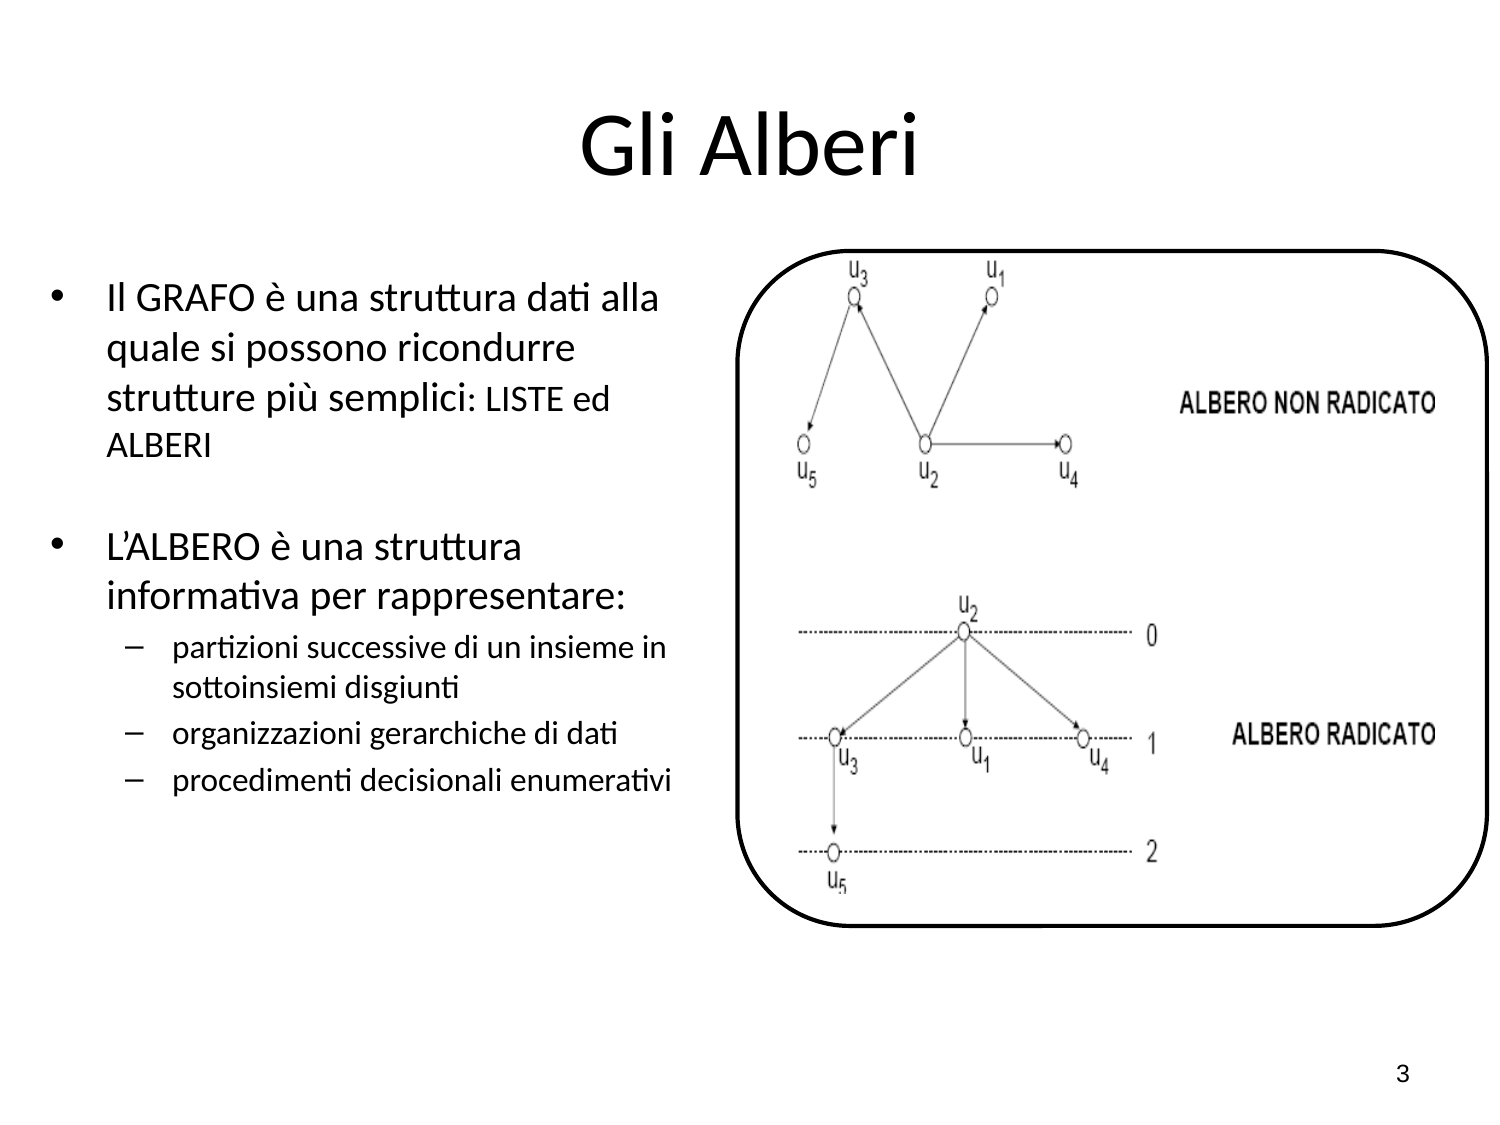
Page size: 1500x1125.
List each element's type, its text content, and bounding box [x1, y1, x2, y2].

slide_number 3 [1074, 1042, 1425, 1103]
title Gli Alberi [75, 45, 1425, 233]
list Il GRAFO è una struttura dati alla quale si possono ricondurre strutture più semplici: LISTE ed ALBERI L’ALBERO è una struttura informativa per rappresentare: partizioni successive di un insieme in sottoinsiemi disgiunti organizzazioni gerarchiche di dati procedimenti decisionali enumerativi [35, 262, 738, 1005]
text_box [737, 250, 1488, 927]
